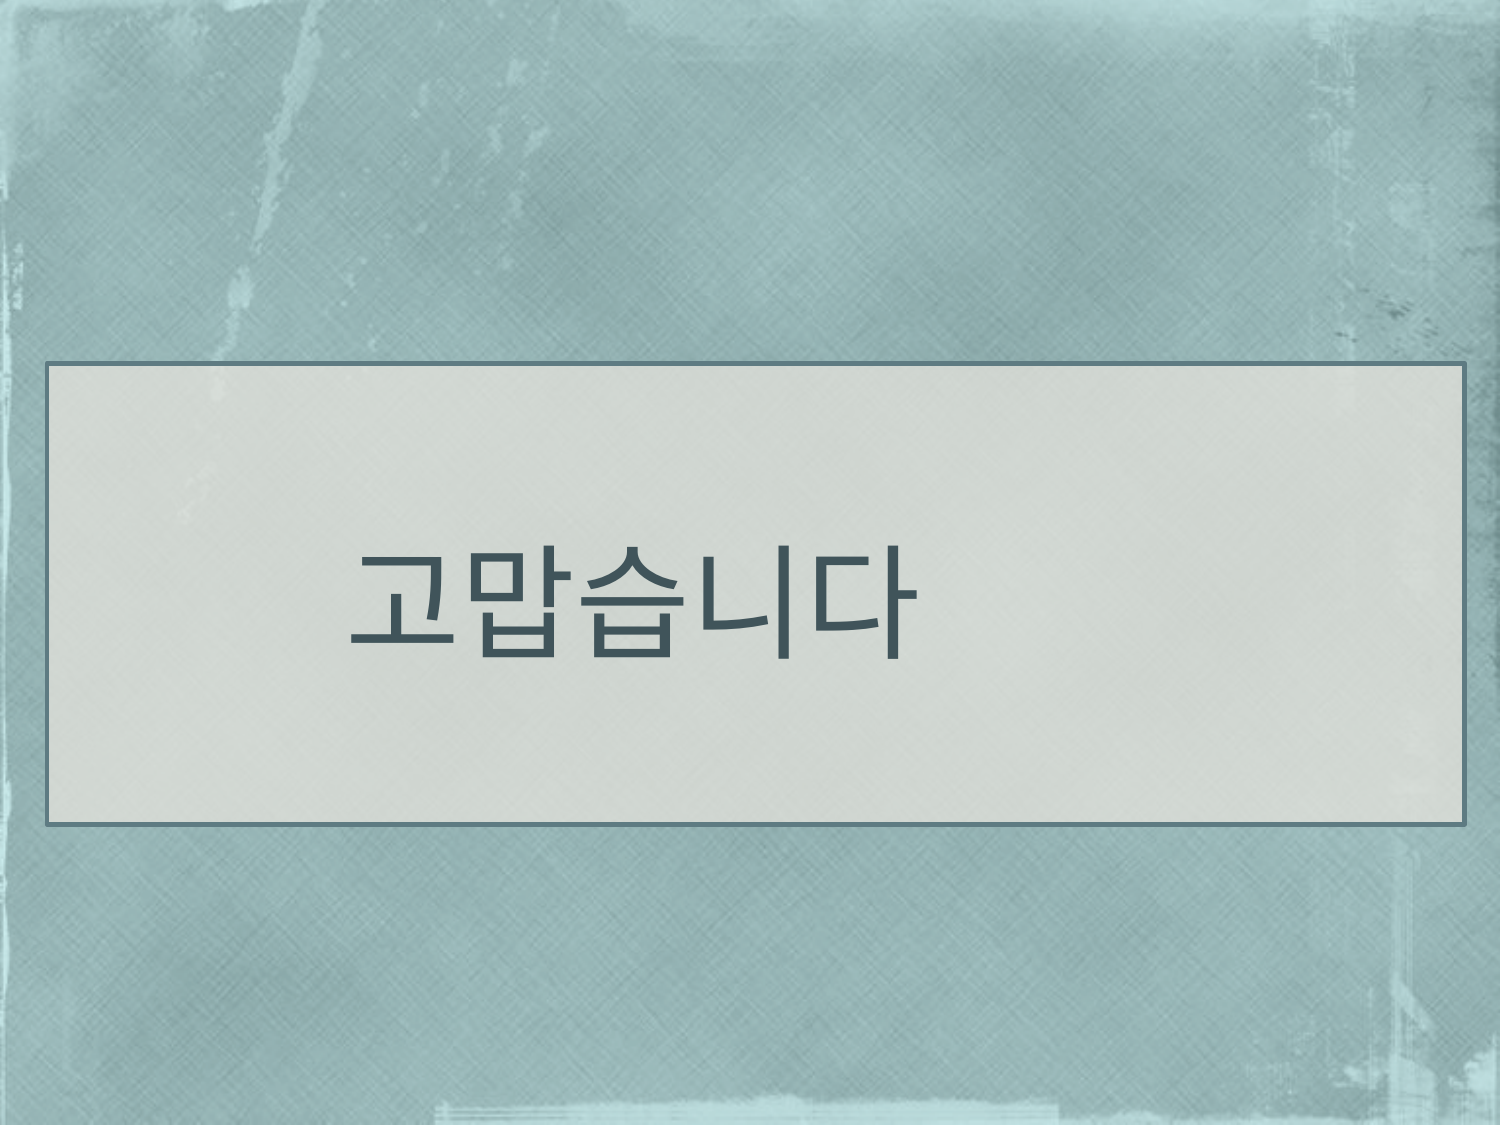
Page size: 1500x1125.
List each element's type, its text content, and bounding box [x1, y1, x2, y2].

title 고맙습니다 [105, 515, 1161, 683]
